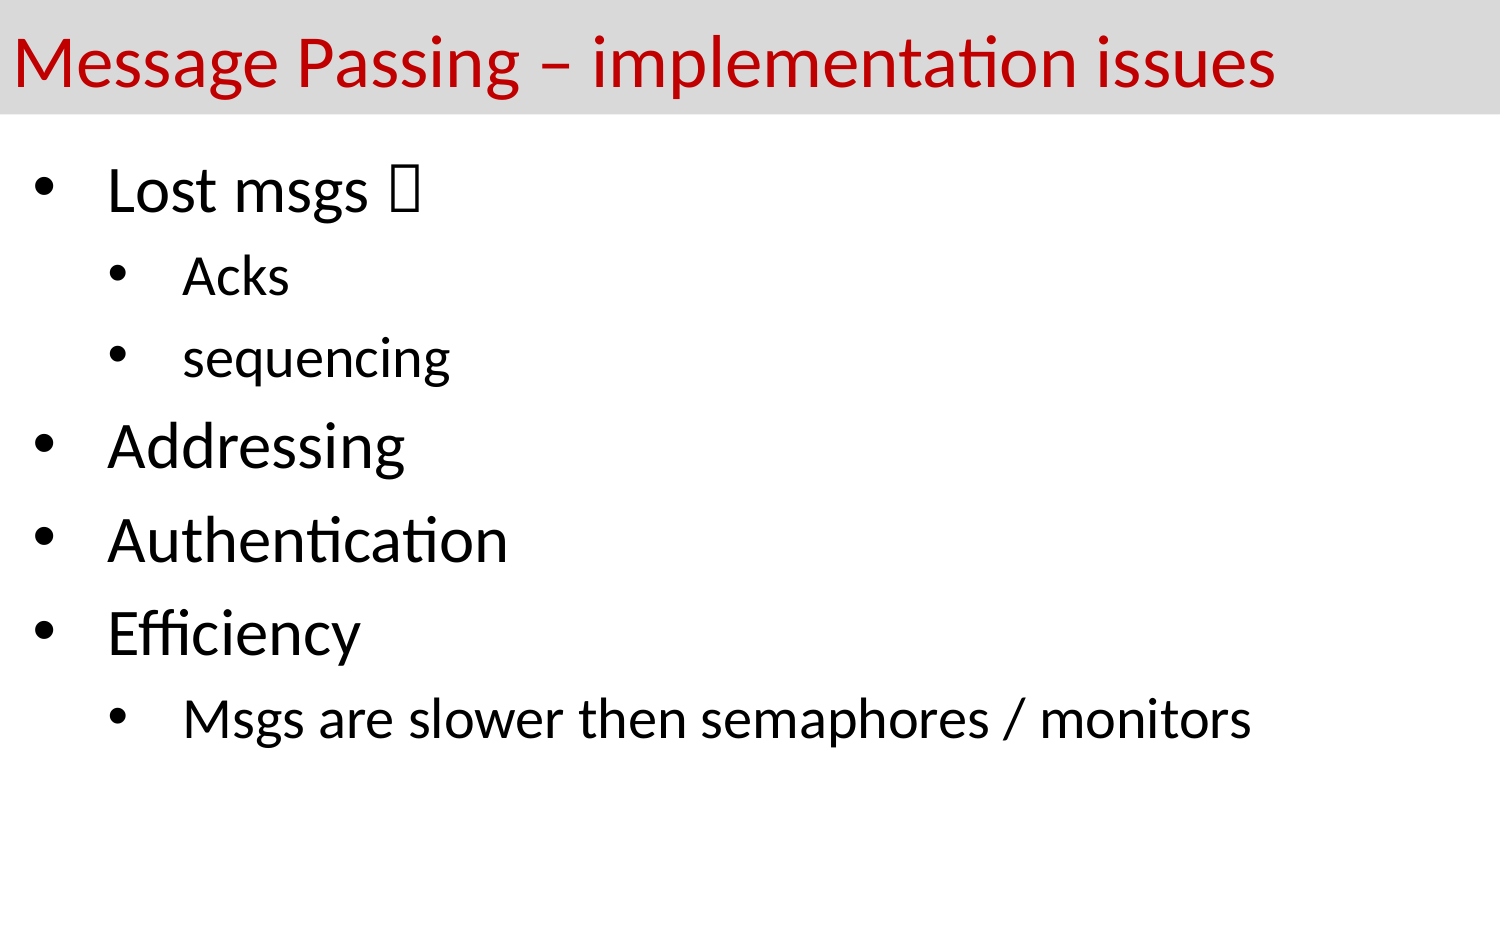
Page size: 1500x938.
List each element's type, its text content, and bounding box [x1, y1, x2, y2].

title Message Passing – implementation issues [0, 0, 1500, 115]
subtitle Lost msgs  Acks sequencing Addressing Authentication Efficiency Msgs are slower then semaphores / monitors [17, 138, 1483, 918]
